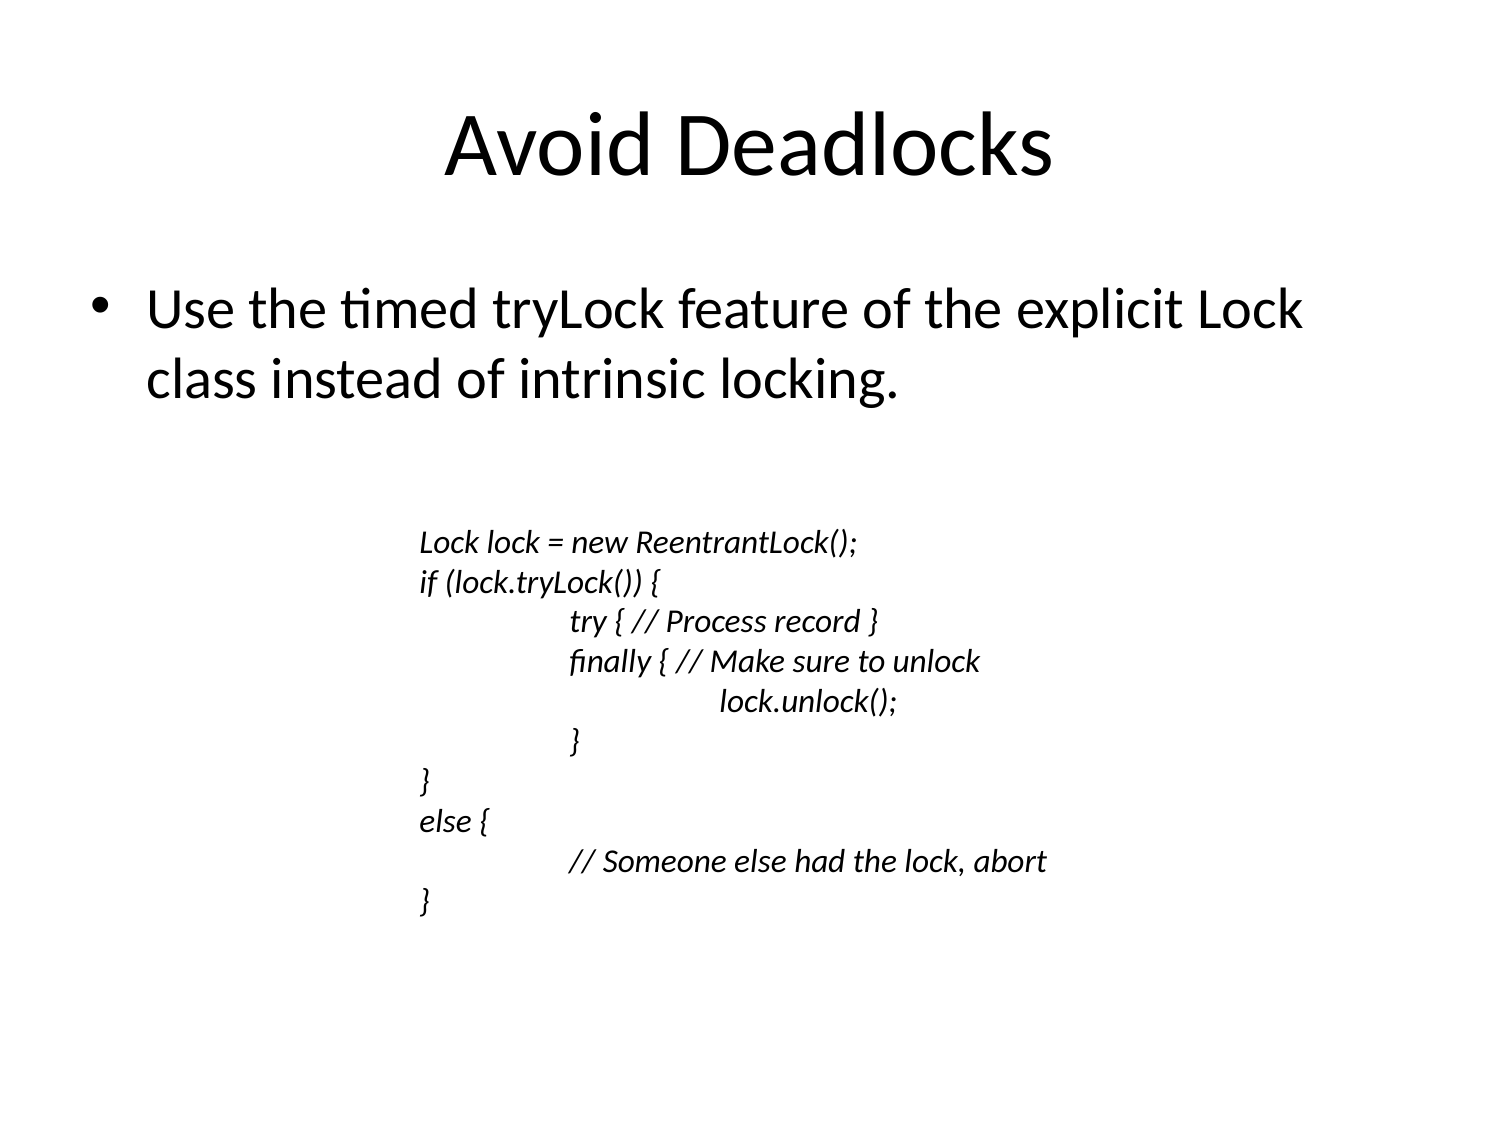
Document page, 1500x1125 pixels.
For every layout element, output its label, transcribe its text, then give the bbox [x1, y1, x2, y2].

title Avoid Deadlocks [75, 45, 1425, 233]
text_box Lock lock = new ReentrantLock(); if (lock.tryLock()) { try { // Process record } finally { // Make sure to unlock lock.unlock(); } } else { // Someone else had the lock, abort } [404, 512, 1071, 927]
list Use the timed tryLock feature of the explicit Lock class instead of intrinsic locking. [75, 262, 1425, 1005]
